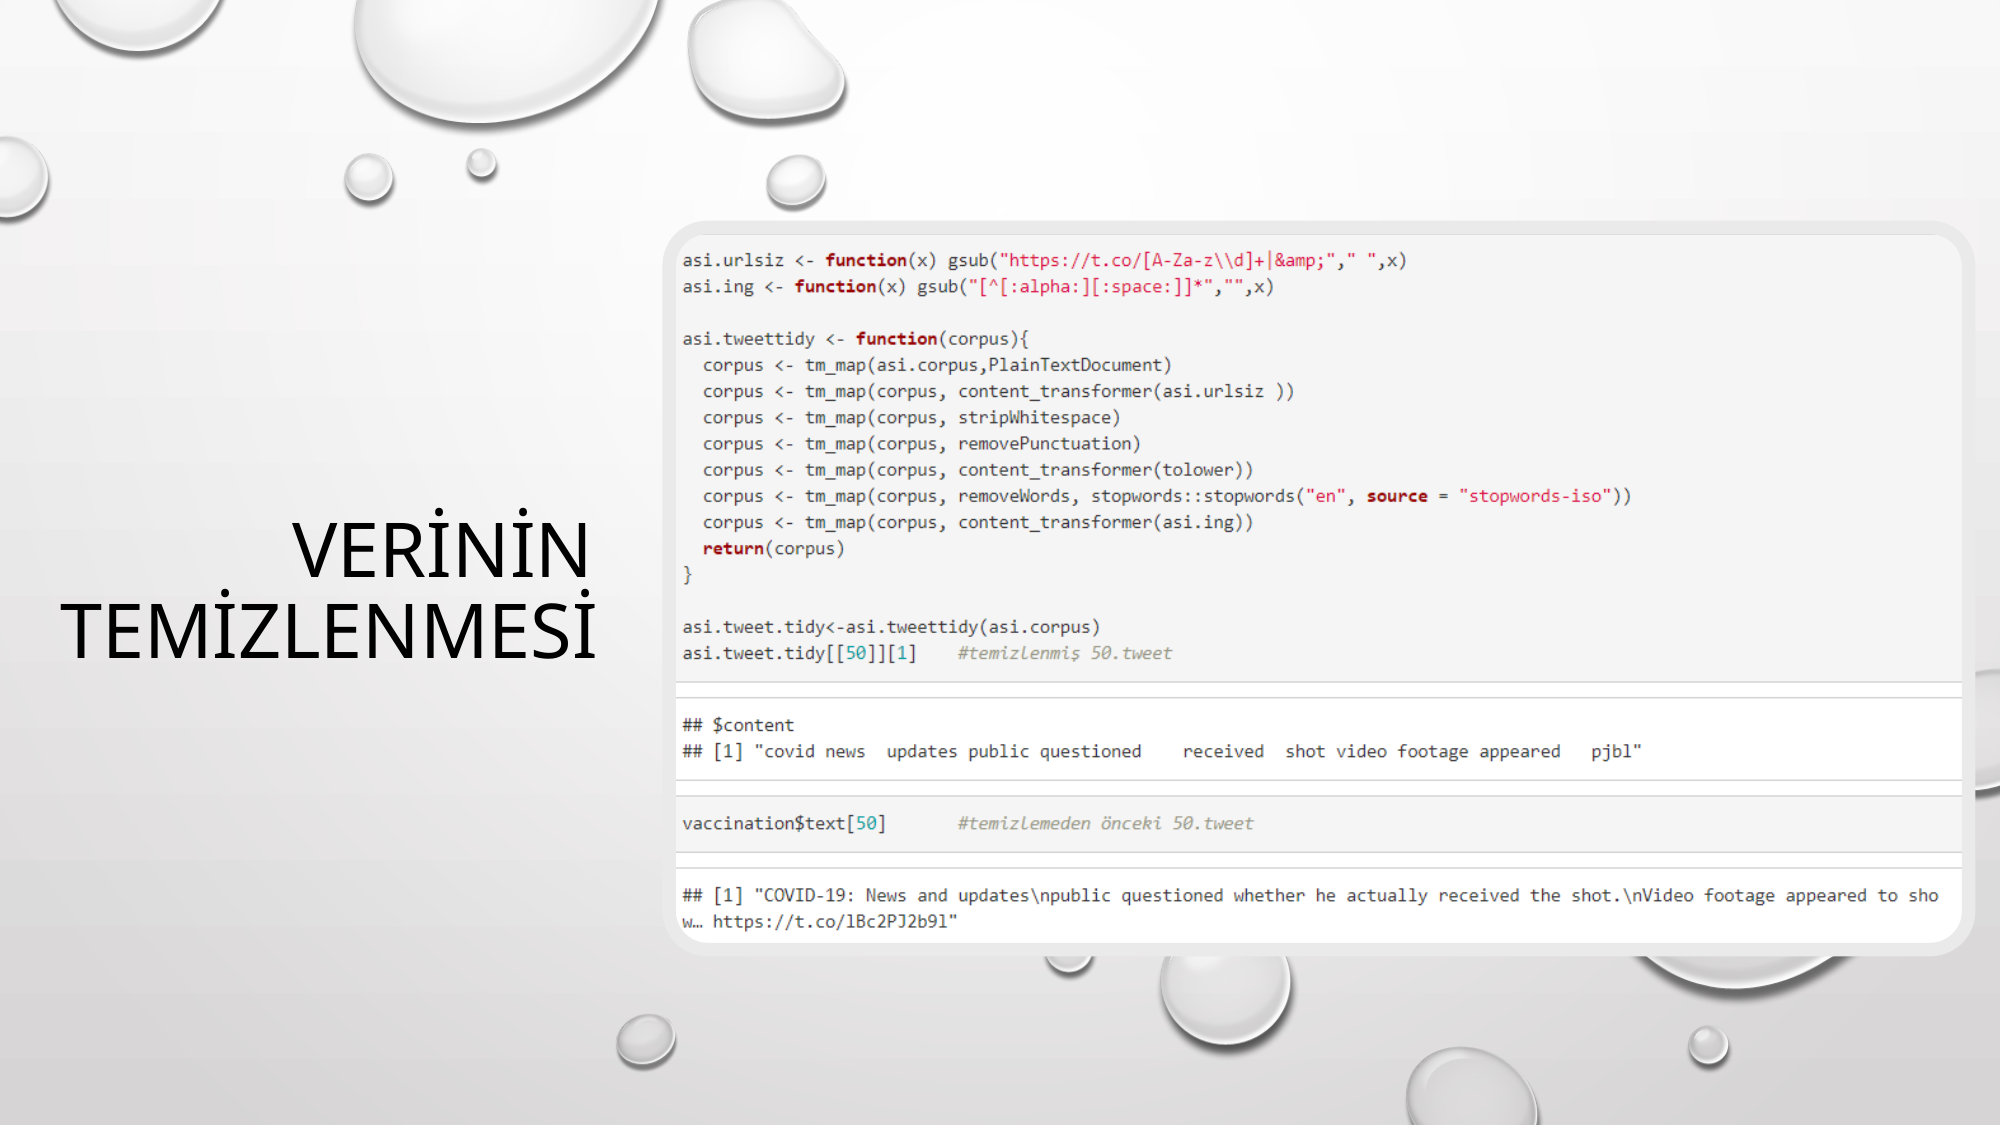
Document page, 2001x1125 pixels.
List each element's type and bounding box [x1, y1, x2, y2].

list [668, 227, 1969, 950]
picture [0, 0, 2000, 1125]
